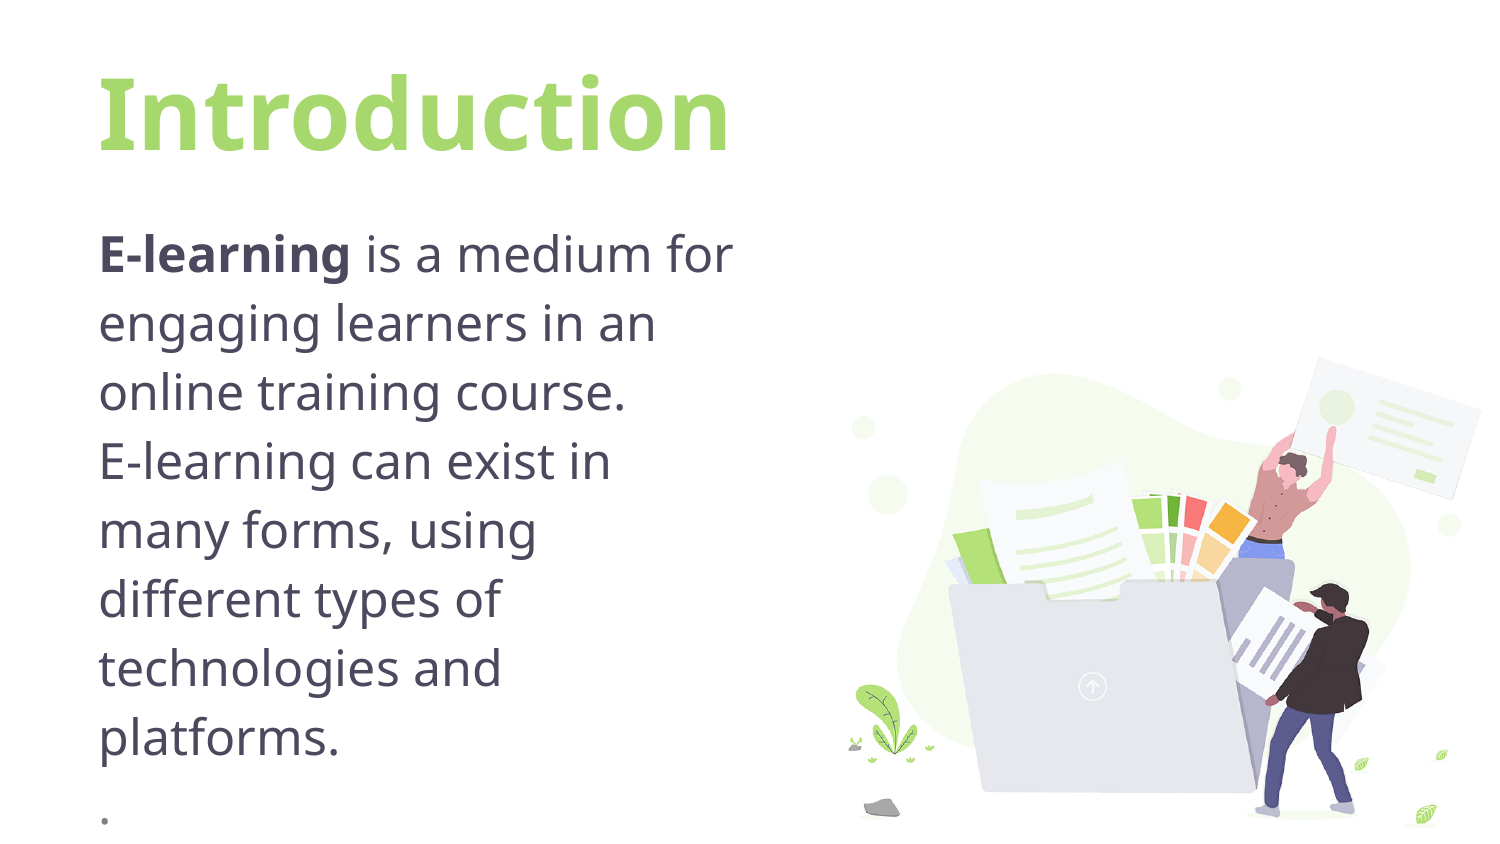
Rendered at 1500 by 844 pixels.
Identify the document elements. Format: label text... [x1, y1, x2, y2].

picture [844, 356, 1482, 828]
subtitle E-learning is a medium for engaging learners in an online training course. E-learning can exist in many forms, using different types of technologies and platforms. . [98, 213, 750, 705]
title Introduction [98, 72, 780, 171]
